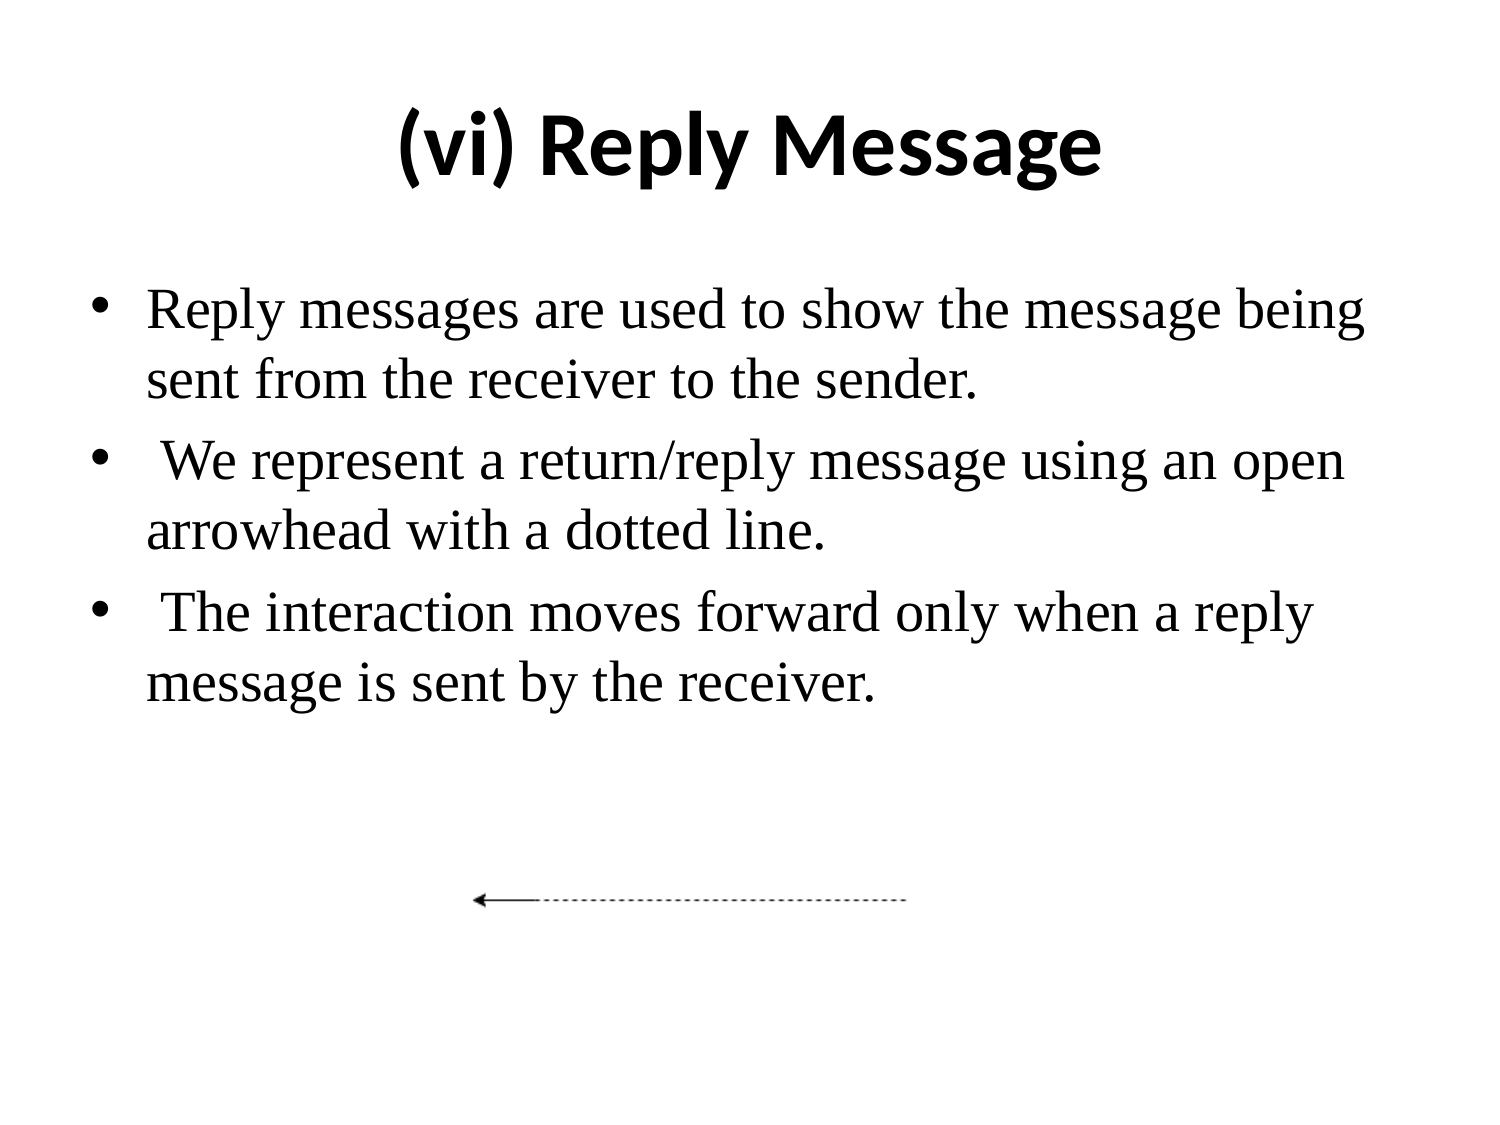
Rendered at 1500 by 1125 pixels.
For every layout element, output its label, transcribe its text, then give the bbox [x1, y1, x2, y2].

picture [449, 849, 952, 960]
list Reply messages are used to show the message being sent from the receiver to the sender. We represent a return/reply message using an open arrowhead with a dotted line. The interaction moves forward only when a reply message is sent by the receiver. [75, 262, 1425, 1063]
title (vi) Reply Message [75, 45, 1425, 233]
